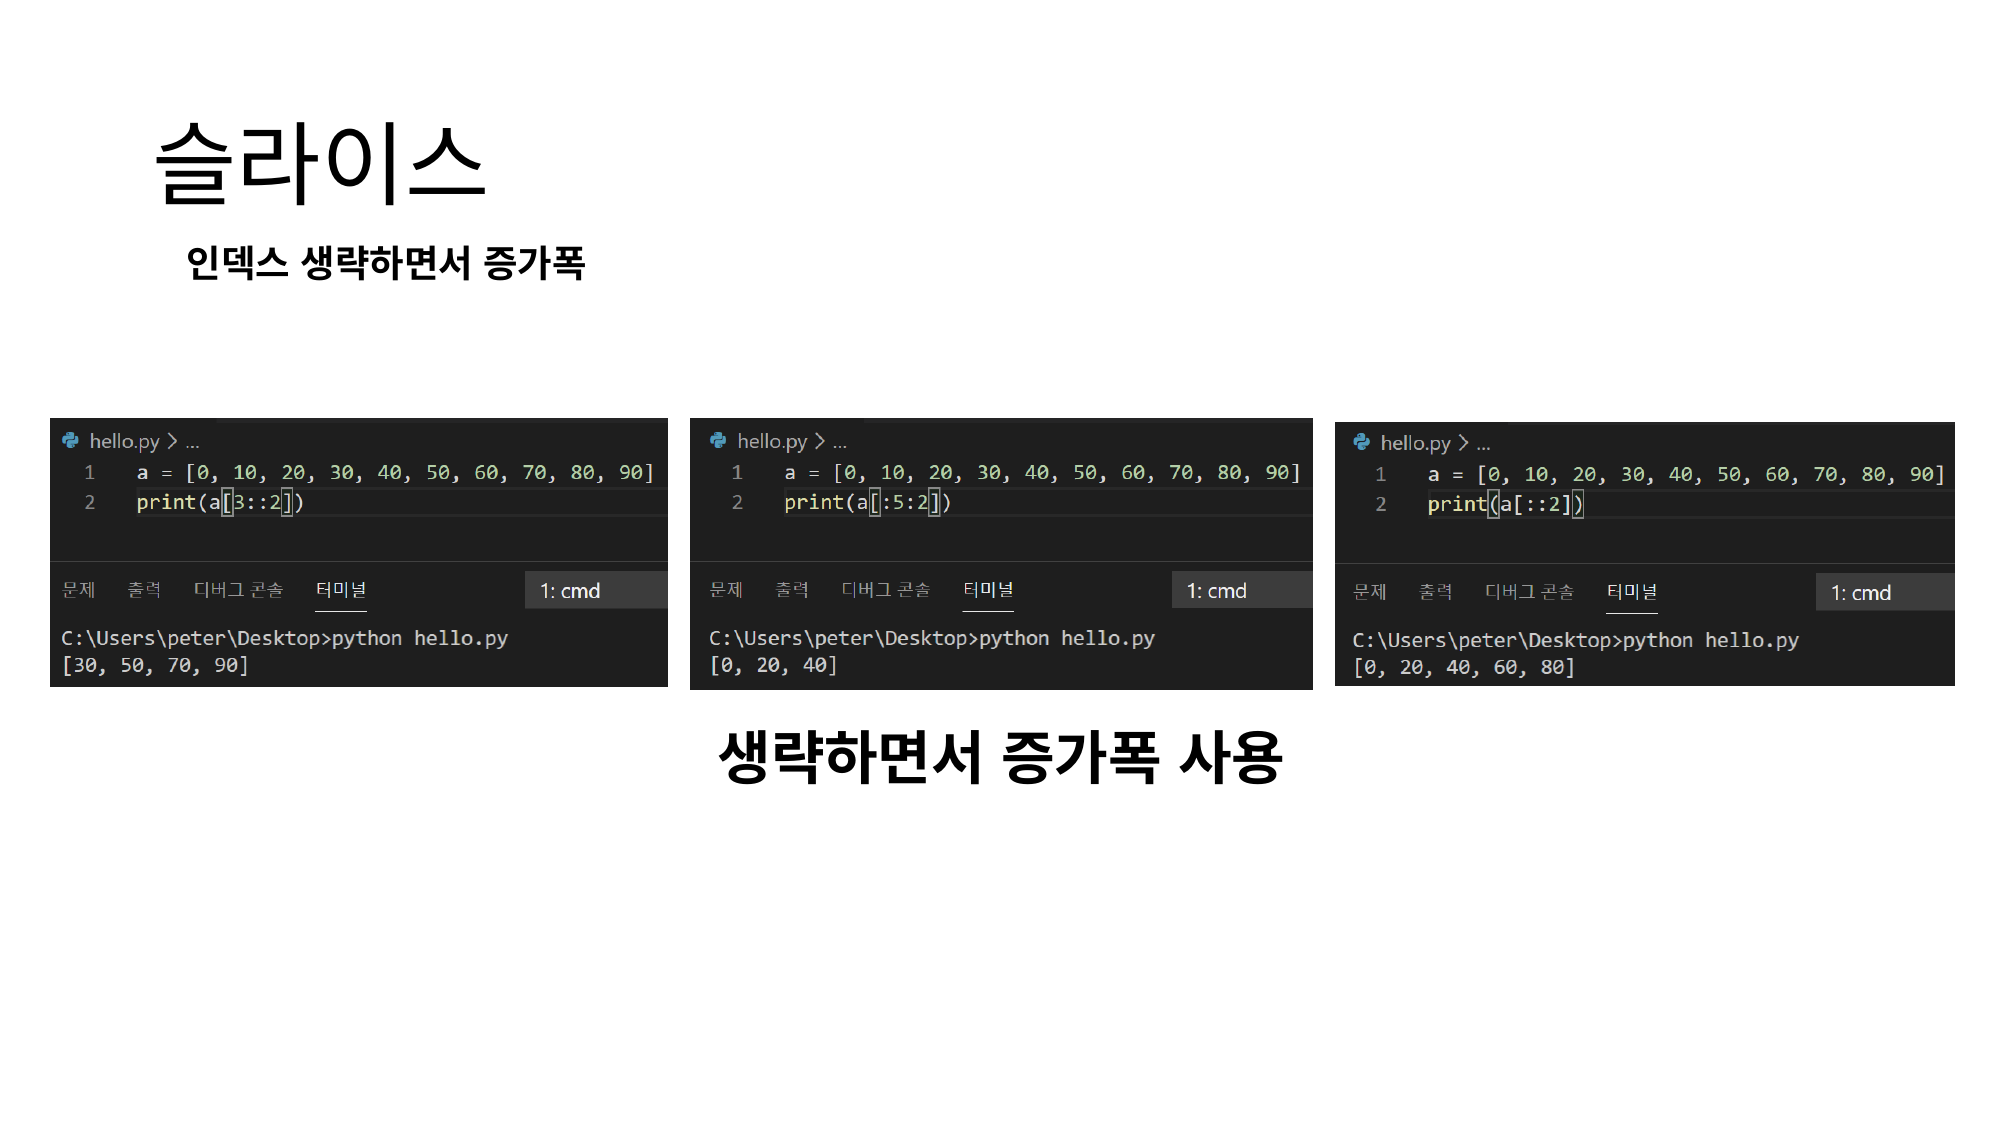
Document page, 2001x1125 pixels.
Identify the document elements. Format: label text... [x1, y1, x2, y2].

picture [690, 418, 1313, 690]
title 슬라이스 [137, 59, 801, 278]
text_box 생략하면서 증가폭 사용 [702, 713, 1300, 799]
picture [1335, 422, 1955, 686]
text_box 인덱스 생략하면서 증가폭 [171, 232, 603, 292]
picture [50, 418, 668, 687]
